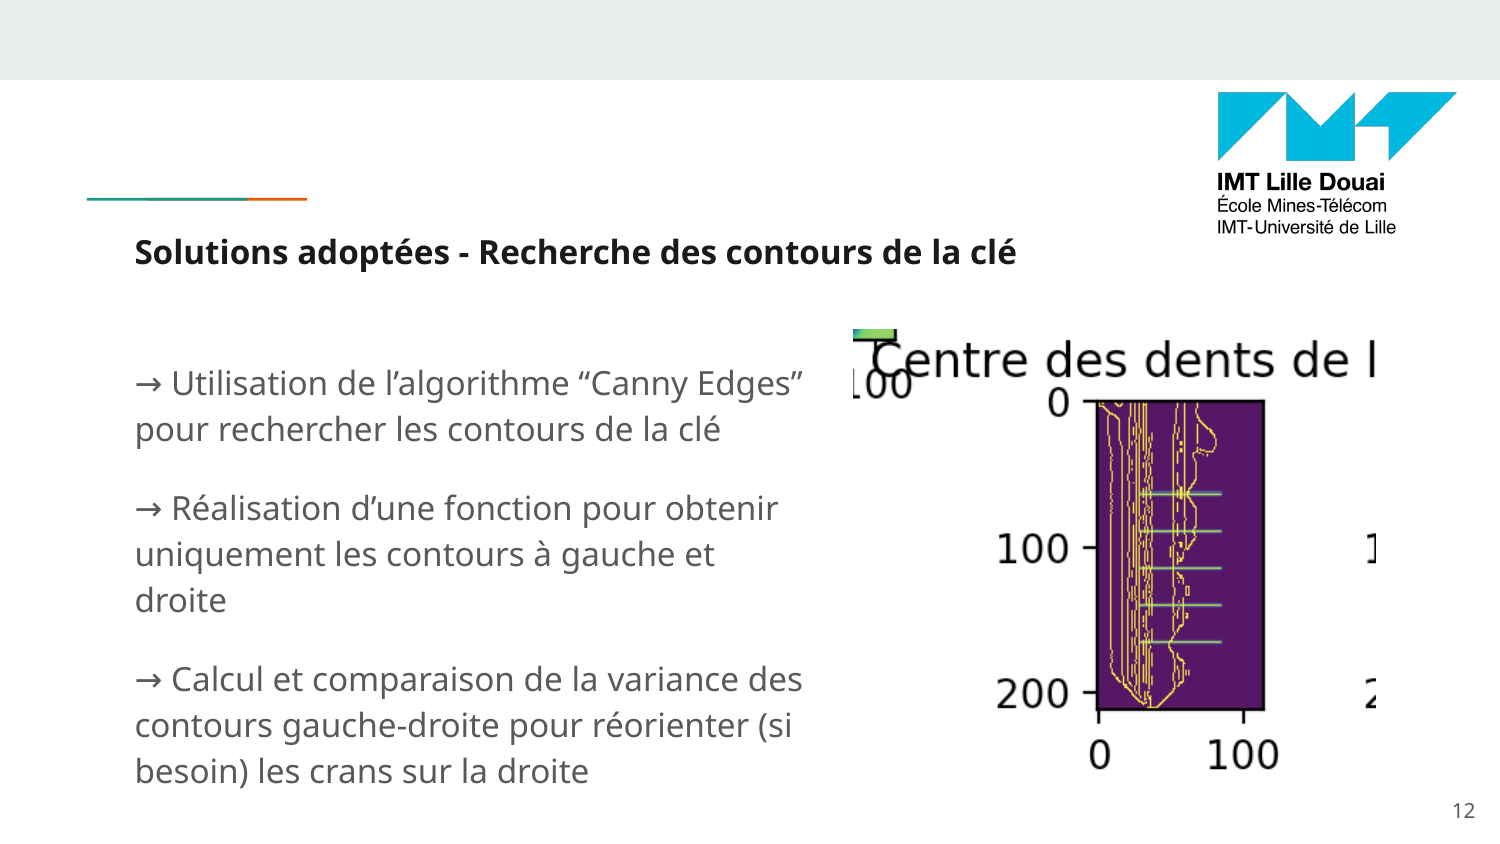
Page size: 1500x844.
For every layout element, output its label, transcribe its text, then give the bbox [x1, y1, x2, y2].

picture [1184, 58, 1491, 267]
title Solutions adoptées - Recherche des contours de la clé [119, 216, 1381, 305]
list → Utilisation de l’algorithme “Canny Edges” pour rechercher les contours de la clé → Réalisation d’une fonction pour obtenir uniquement les contours à gauche et droite → Calcul et comparaison de la variance des contours gauche-droite pour réorienter (si besoin) les crans sur la droite [119, 341, 829, 760]
slide_number ‹#› [1400, 779, 1491, 844]
picture [852, 328, 1376, 812]
